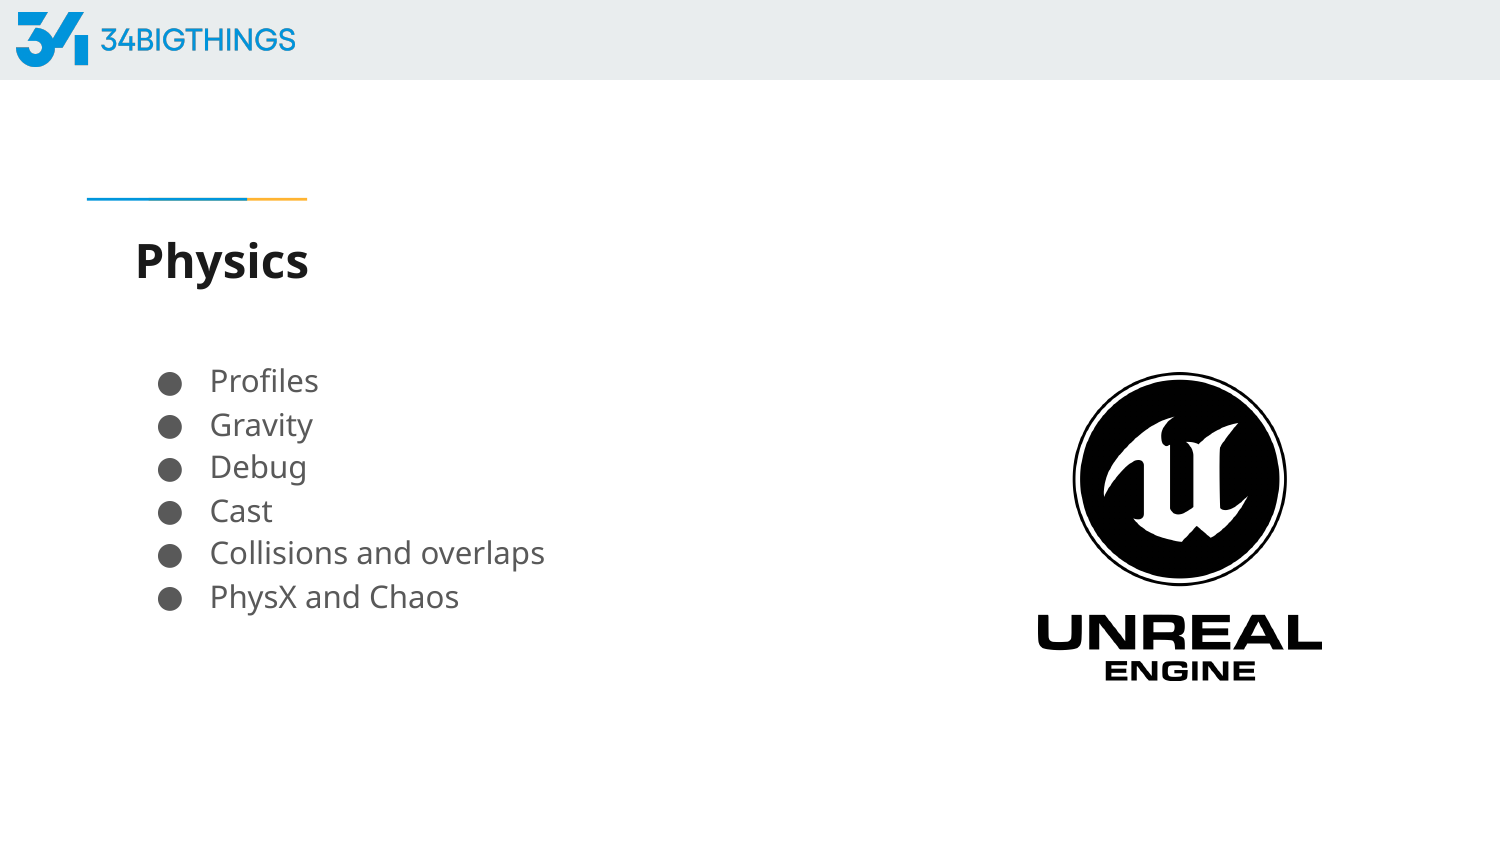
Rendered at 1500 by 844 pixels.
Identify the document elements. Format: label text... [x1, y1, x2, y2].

picture [16, 12, 67, 53]
picture [283, 32, 295, 40]
picture [43, 12, 295, 67]
list Profiles Gravity Debug Cast Collisions and overlaps PhysX and Chaos [119, 341, 1381, 712]
title Physics [119, 216, 1381, 305]
picture [1037, 371, 1322, 681]
picture [16, 55, 28, 67]
